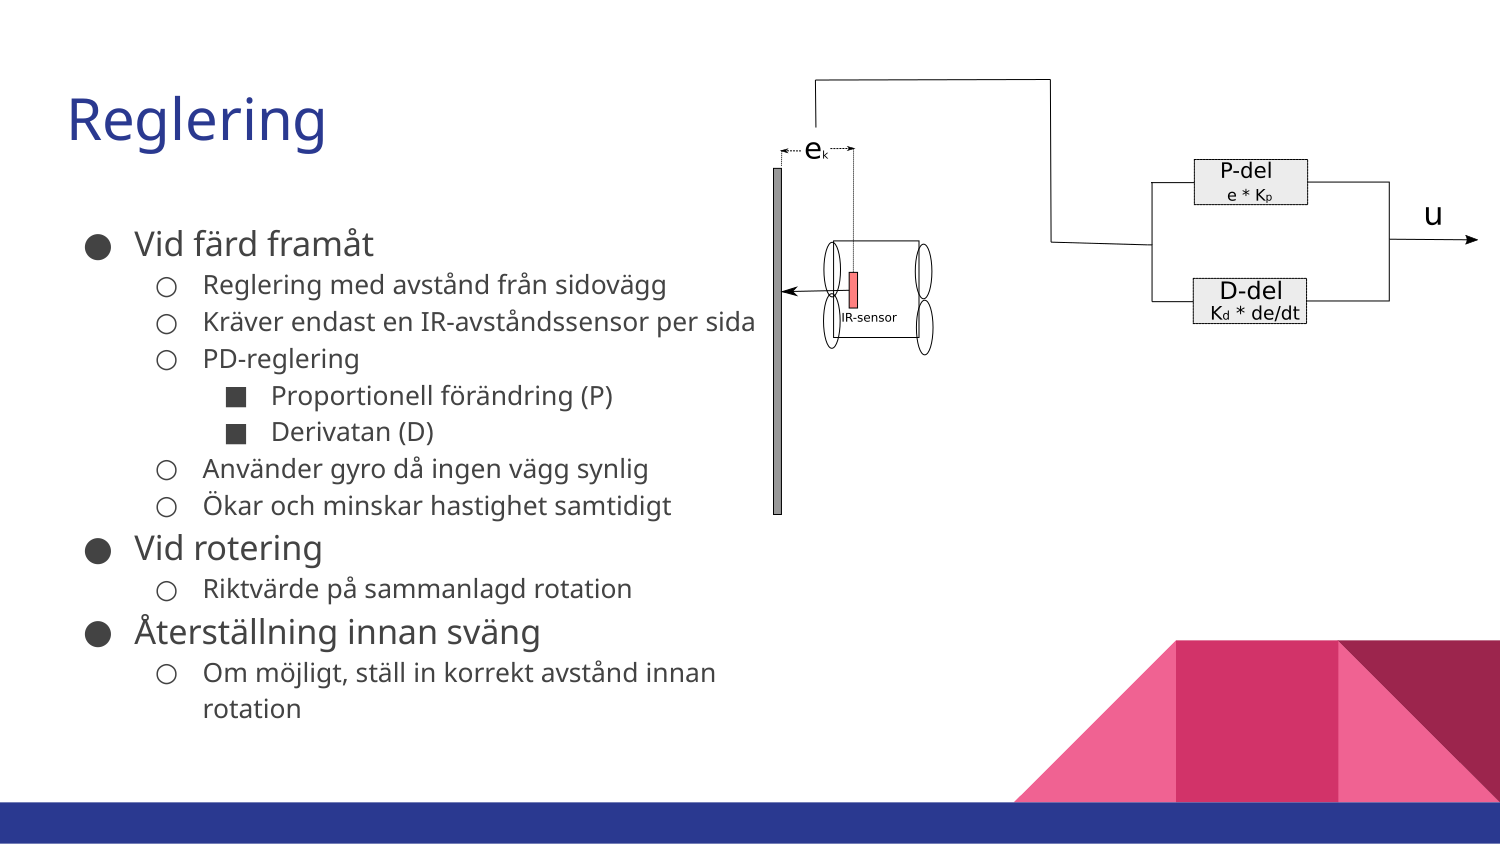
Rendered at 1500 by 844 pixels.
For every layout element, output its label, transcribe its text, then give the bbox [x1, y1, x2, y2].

title Reglering [51, 67, 1449, 167]
list Vid färd framåt Reglering med avstånd från sidovägg Kräver endast en IR-avståndssensor per sida PD-reglering Proportionell förändring (P) Derivatan (D) Använder gyro då ingen vägg synlig Ökar och minskar hastighet samtidigt Vid rotering Riktvärde på sammanlagd rotation Återställning innan sväng Om möjligt, ställ in korrekt avstånd innan rotation [51, 201, 774, 750]
picture [773, 79, 1478, 515]
